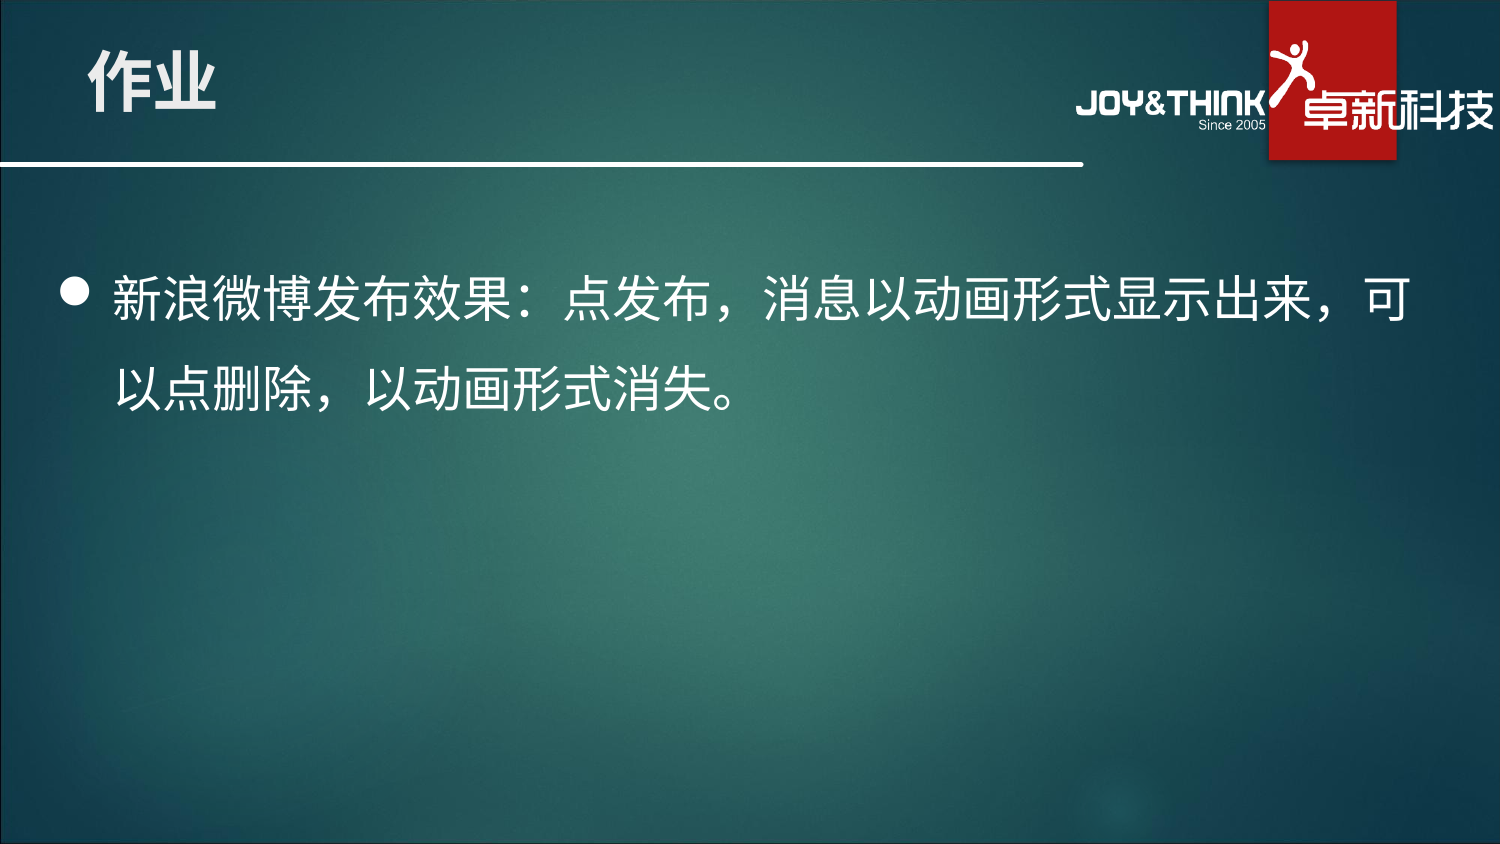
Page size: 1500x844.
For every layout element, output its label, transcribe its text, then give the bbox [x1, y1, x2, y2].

text_box 新浪微博发布效果：点发布，消息以动画形式显示出来，可以点删除，以动画形式消失。 [41, 230, 1459, 566]
title 作业 [75, 33, 1425, 175]
picture [0, 0, 1500, 844]
